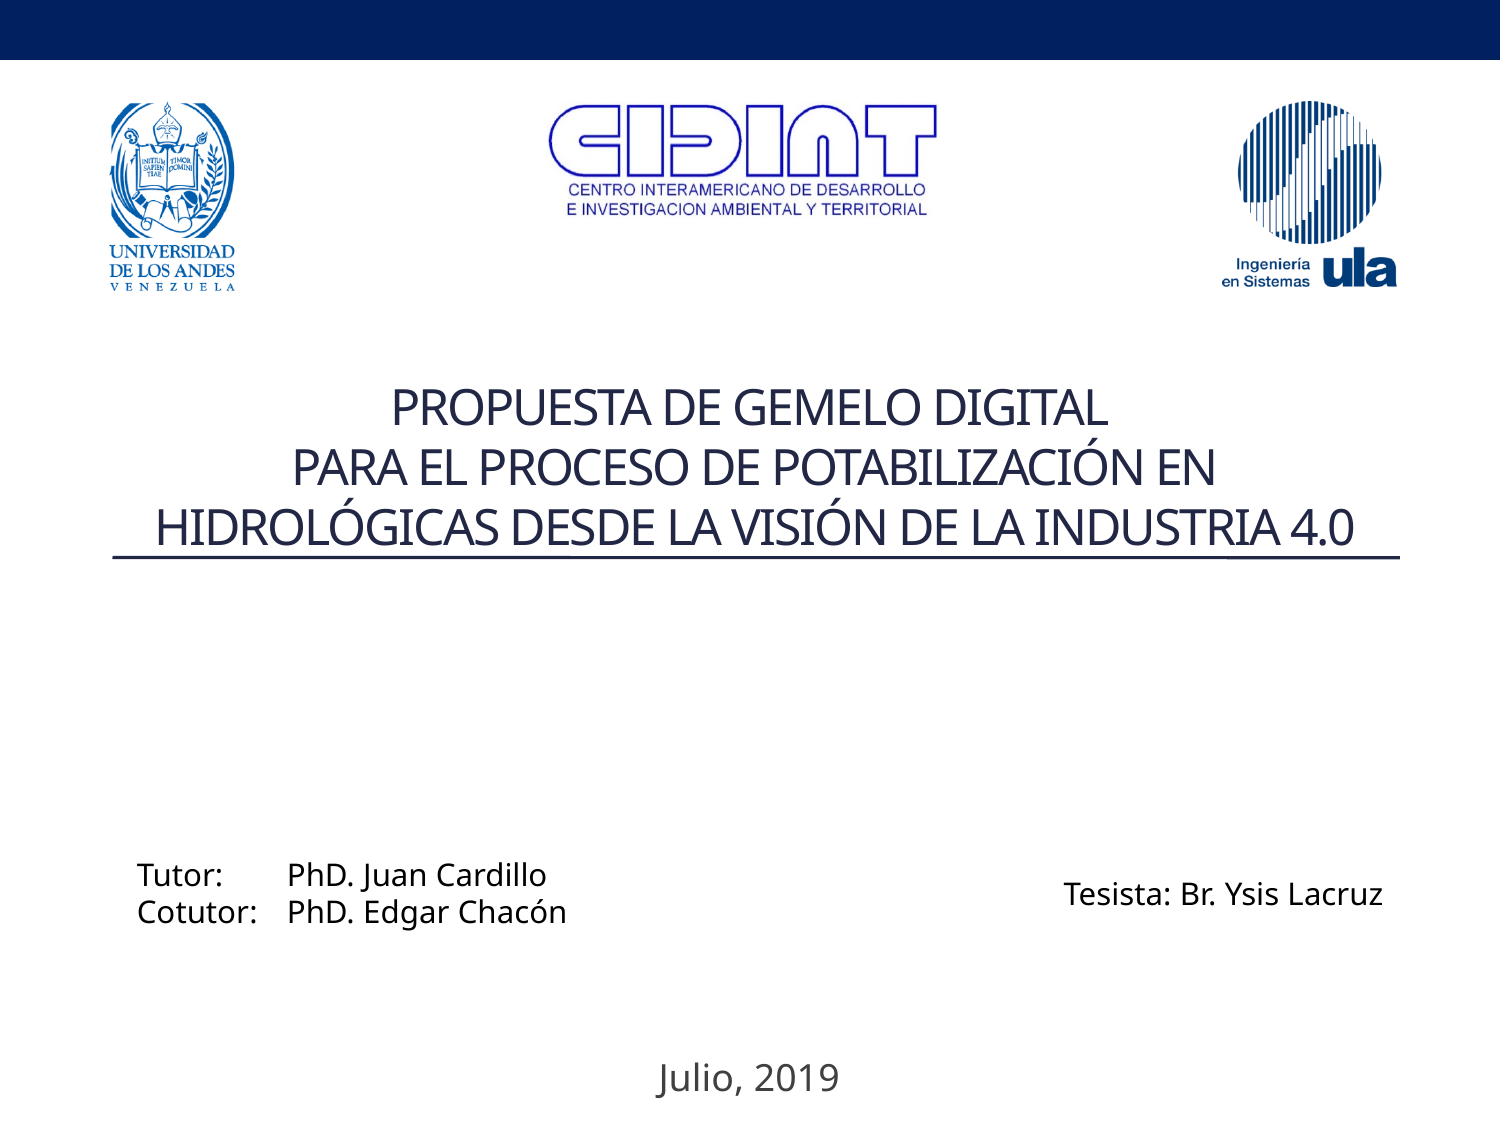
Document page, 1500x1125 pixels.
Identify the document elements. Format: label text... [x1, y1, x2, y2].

subtitle Julio, 2019 [88, 1046, 1411, 1125]
text_box Tutor: PhD. Juan Cardillo Cotutor: PhD. Edgar Chacón [122, 847, 583, 938]
picture [546, 101, 940, 219]
text_box Tesista: Br. Ysis Lacruz [1048, 866, 1399, 919]
picture [108, 101, 236, 291]
title Propuesta de Gemelo Digital para el Proceso de Potabilización en Hidrológicas desde la visión de la Industria 4.0 [75, 361, 1436, 563]
picture [1222, 101, 1397, 288]
